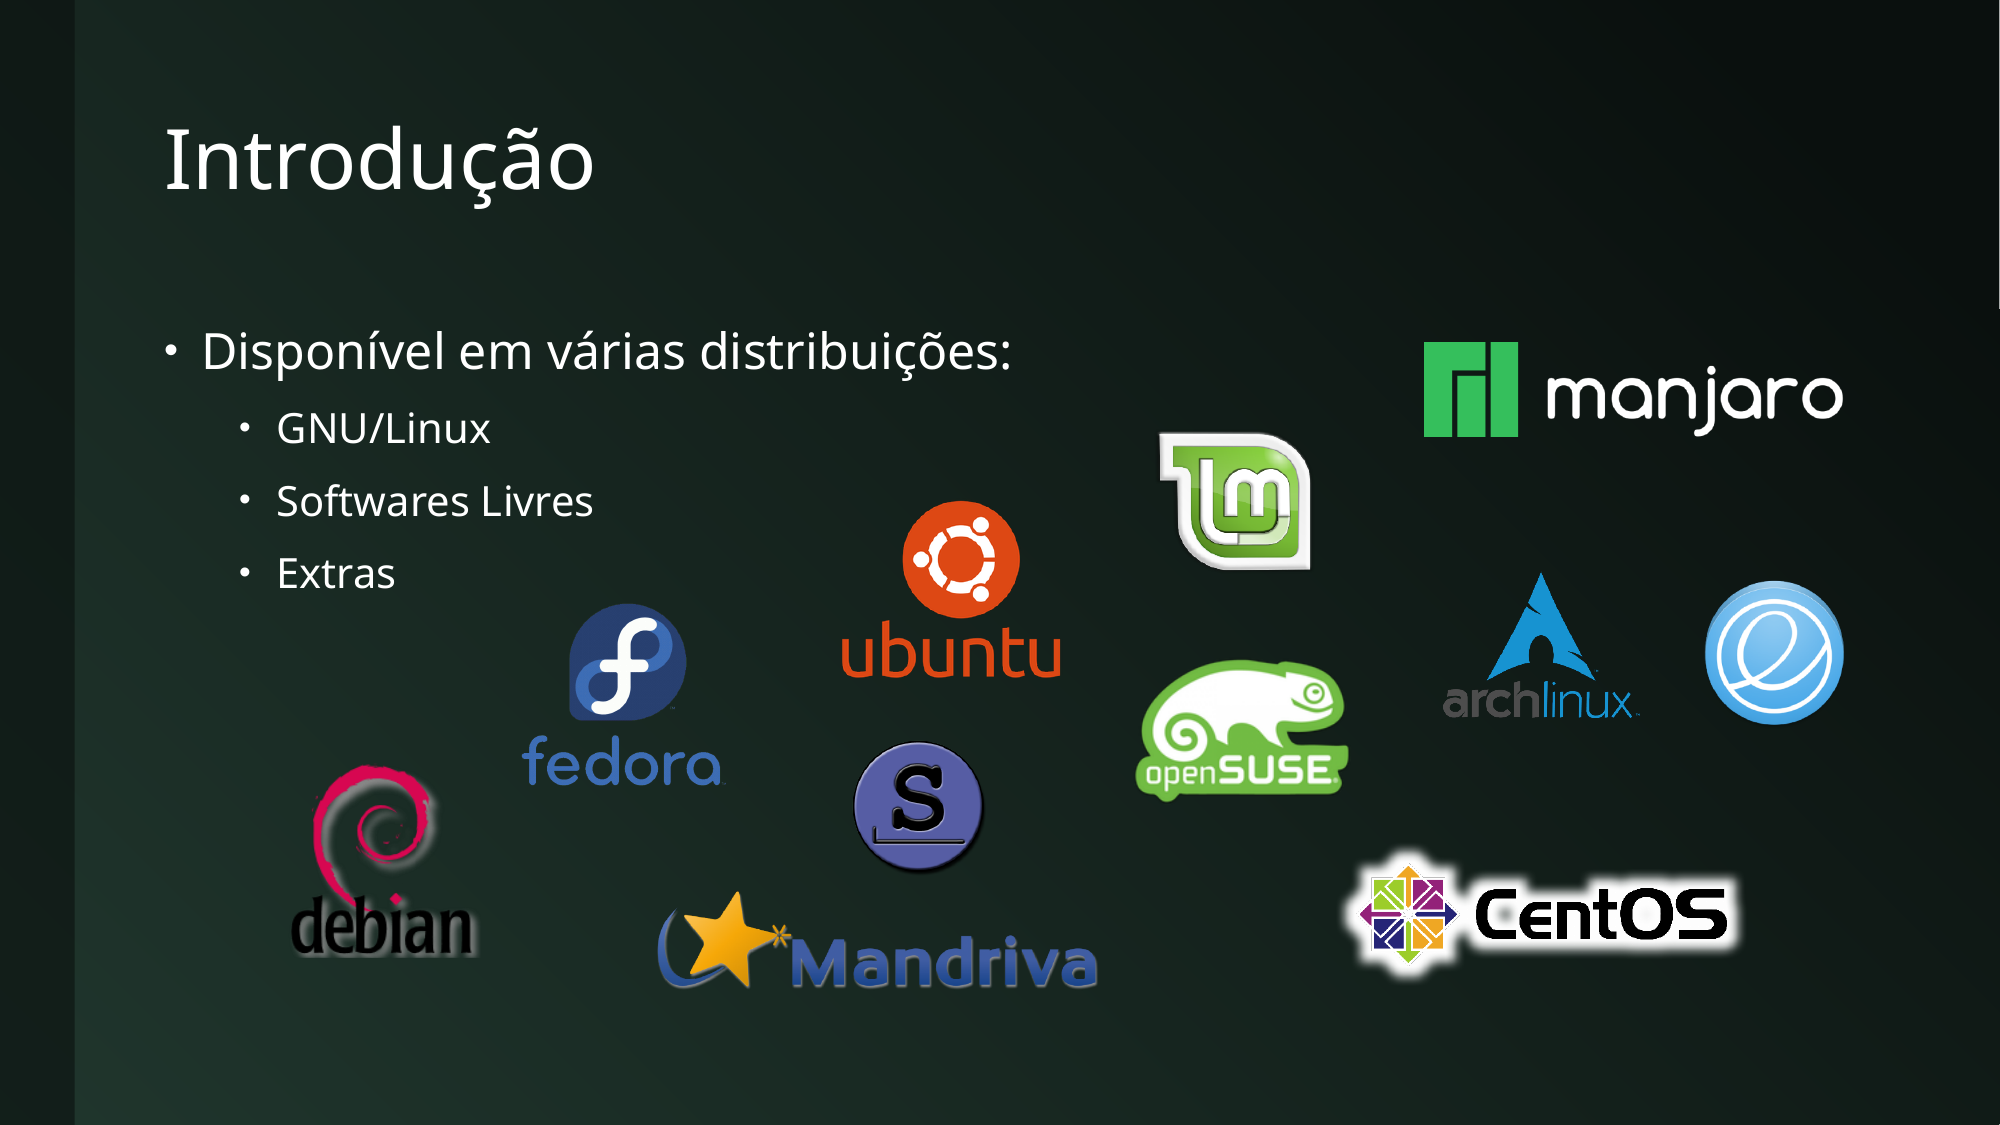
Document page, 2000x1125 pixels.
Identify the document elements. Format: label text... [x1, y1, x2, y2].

picture [834, 498, 1068, 680]
list Disponível em várias distribuições: GNU/Linux Softwares Livres Extras [149, 299, 1898, 1025]
picture [848, 736, 989, 876]
picture [1443, 571, 1640, 718]
picture [1695, 574, 1853, 731]
picture [519, 596, 728, 805]
title Introdução [149, 62, 1898, 263]
picture [652, 887, 1108, 1002]
picture [284, 761, 481, 958]
picture [1356, 862, 1727, 967]
picture [1423, 342, 1855, 437]
picture [1119, 608, 1365, 854]
picture [1151, 417, 1319, 586]
